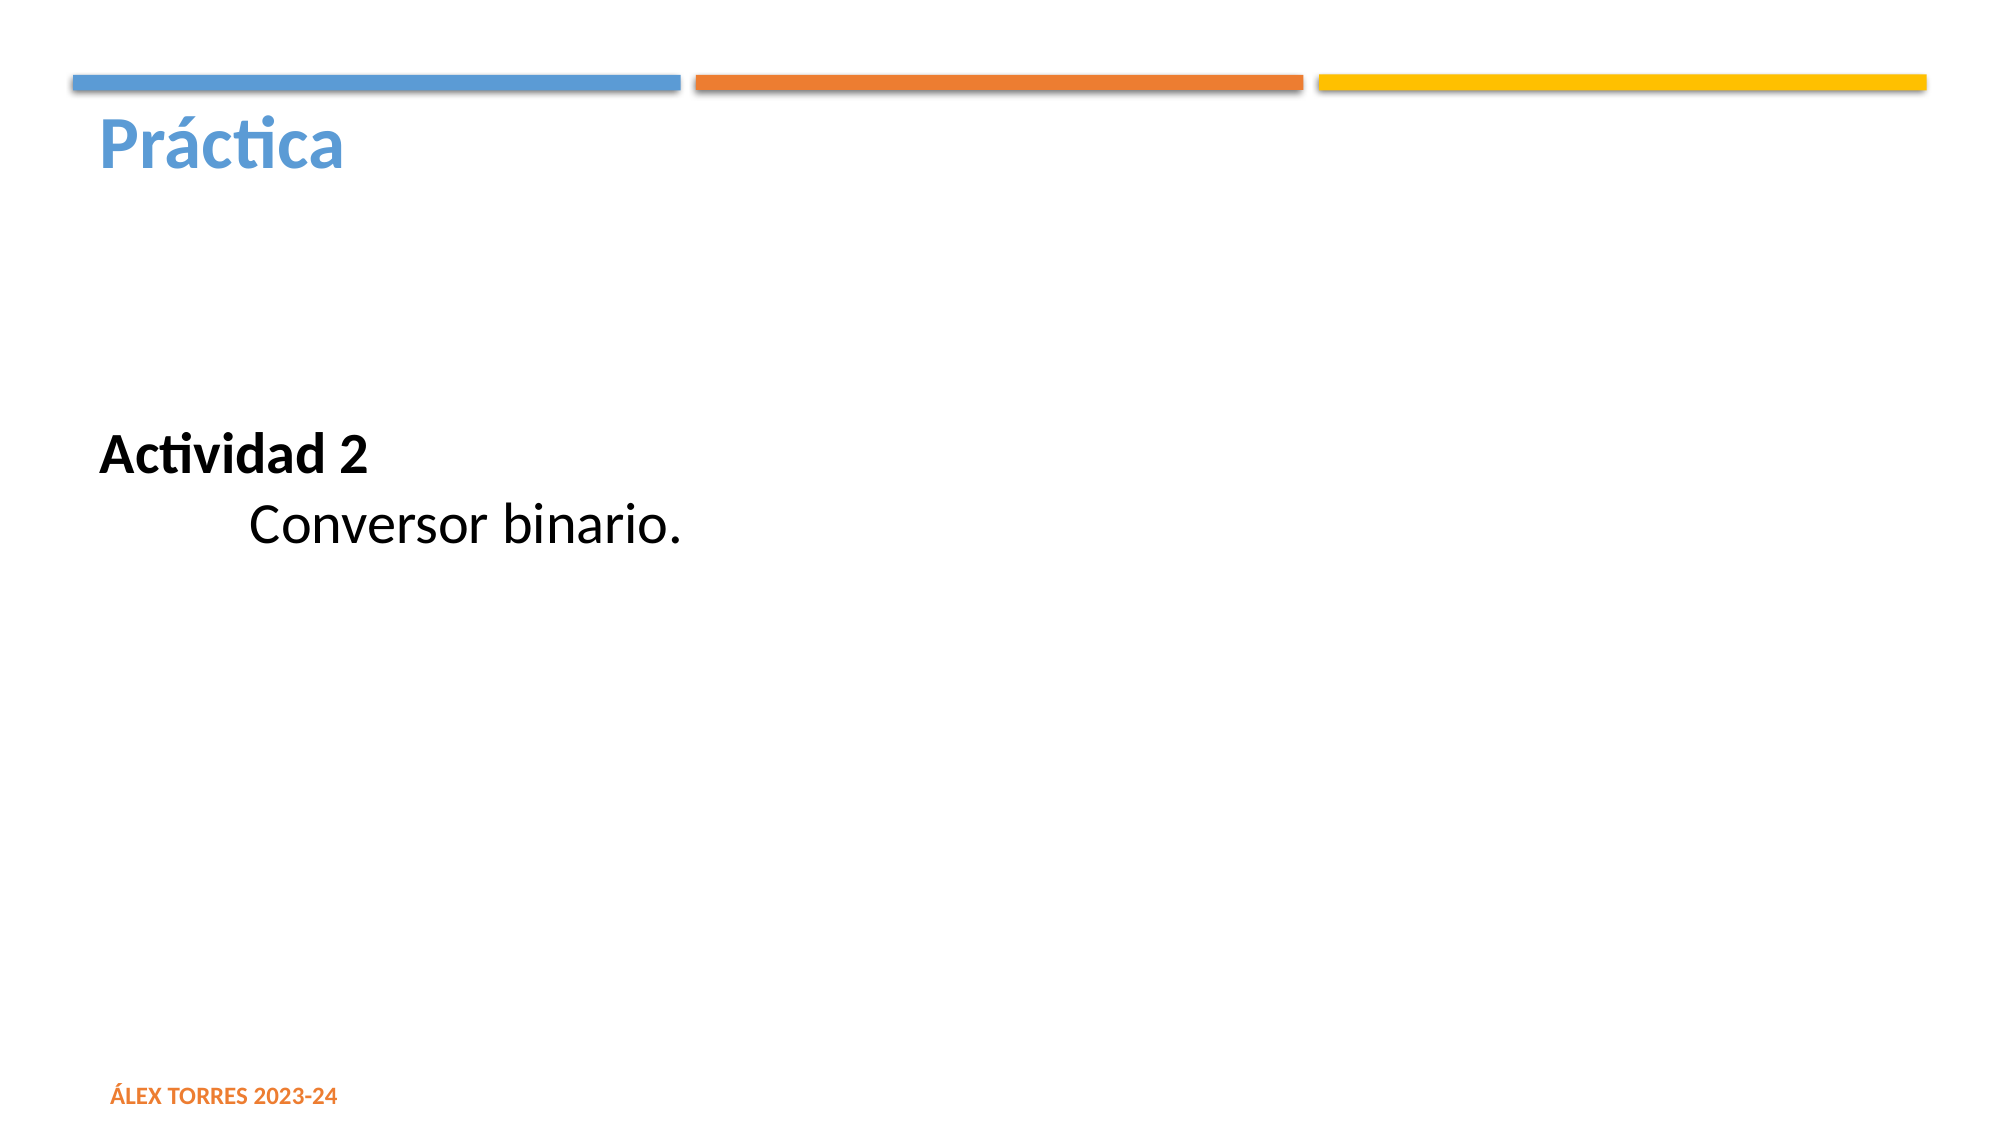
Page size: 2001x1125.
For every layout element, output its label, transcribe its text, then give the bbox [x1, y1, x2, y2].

text_box Actividad 2 Conversor binario. [85, 190, 1915, 1074]
text_box Práctica [85, 78, 1915, 188]
